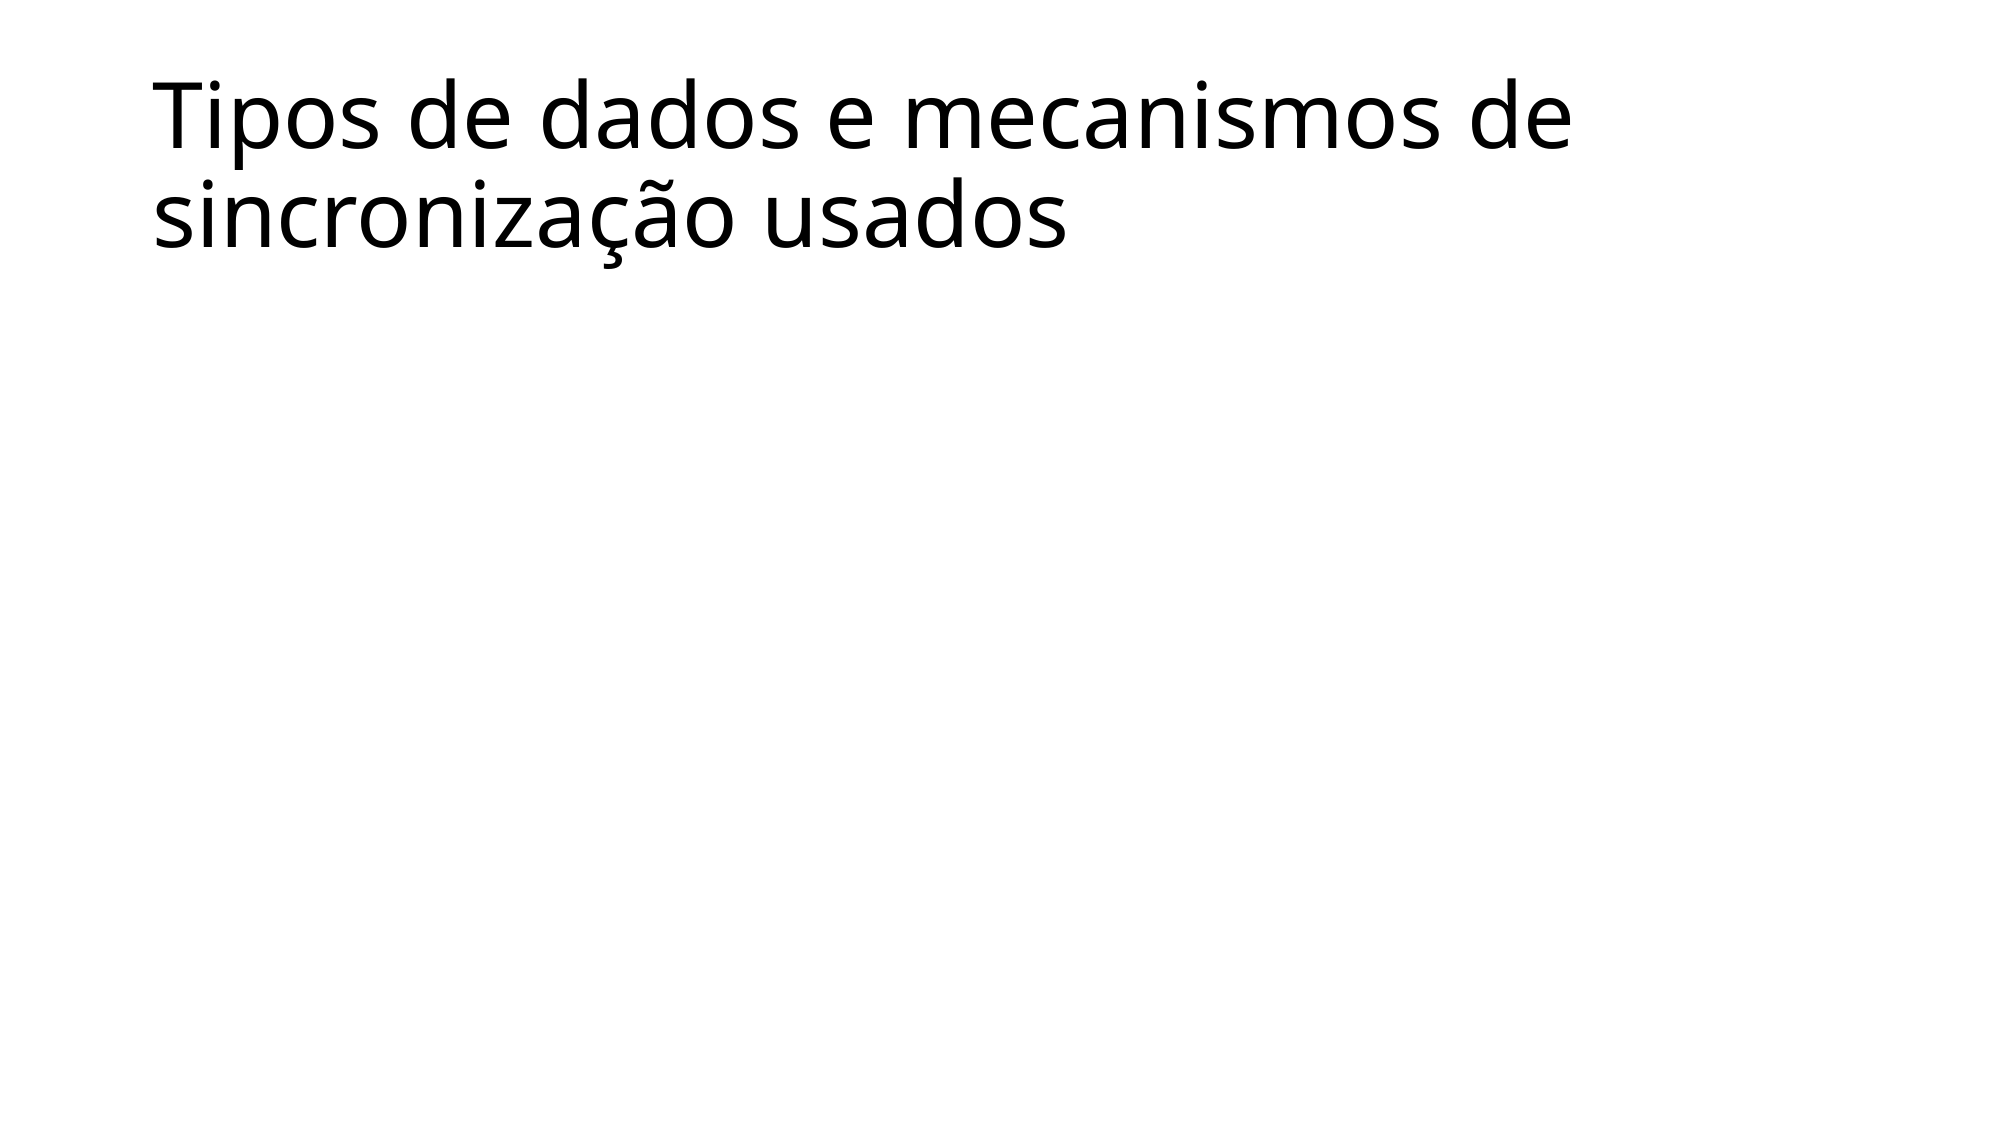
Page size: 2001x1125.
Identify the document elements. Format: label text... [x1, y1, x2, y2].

title Tipos de dados e mecanismos de sincronização usados [137, 59, 1863, 278]
